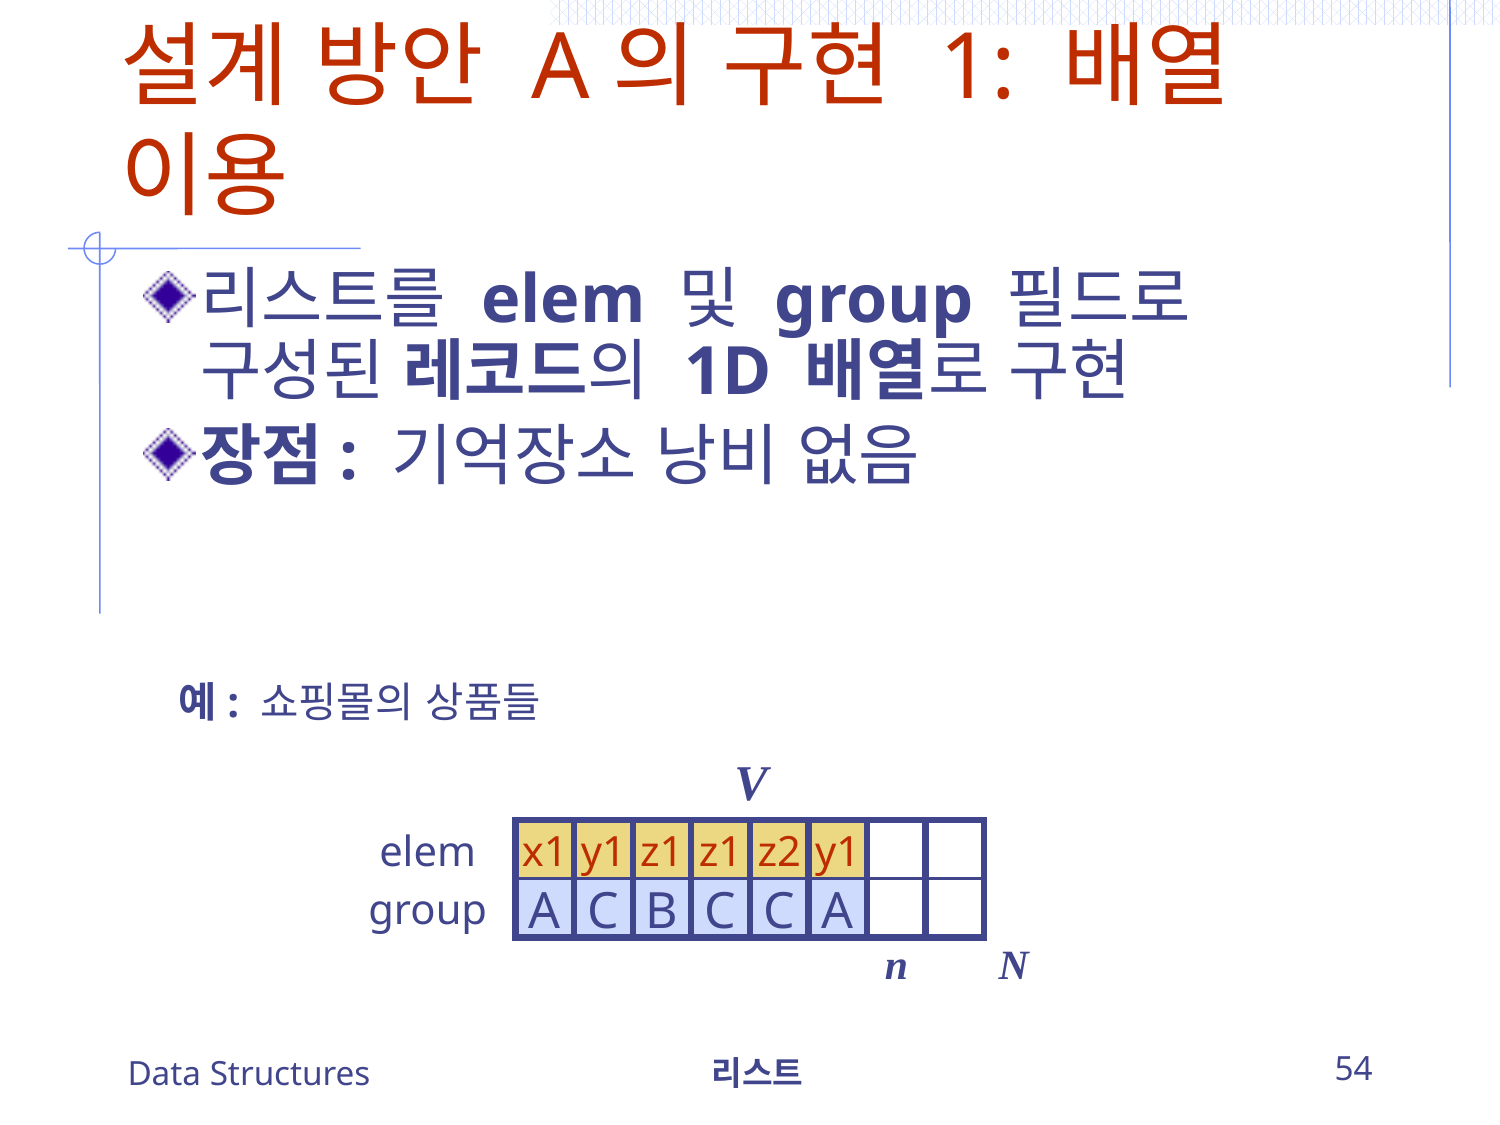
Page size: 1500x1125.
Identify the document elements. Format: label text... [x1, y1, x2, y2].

picture [143, 428, 196, 481]
text_box [749, 820, 808, 938]
text_box N [984, 937, 1043, 988]
text_box elem [339, 820, 515, 879]
text_box [574, 820, 632, 938]
text_box group [339, 879, 515, 938]
text_box n [867, 938, 926, 988]
text_box V [726, 749, 776, 811]
text_box [867, 820, 926, 938]
text_box [926, 820, 985, 938]
text_box 예: 쇼핑몰의 상품들 [163, 667, 1231, 733]
text_box [515, 820, 574, 938]
text_box [808, 820, 867, 938]
text_box [692, 820, 749, 938]
slide_number Data Structures [112, 1024, 516, 1101]
picture [143, 271, 196, 323]
slide_number 54 [1074, 1024, 1388, 1101]
text_box [632, 820, 692, 938]
footer 리스트 [527, 1024, 988, 1101]
title 설계 방안 A의 구현 1: 배열 이용 [105, 46, 1381, 235]
list 리스트를 elem 및 group 필드로 구성된 레코드의 1D 배열로 구현 장점: 기억장소 낭비 없음 [128, 257, 1395, 552]
